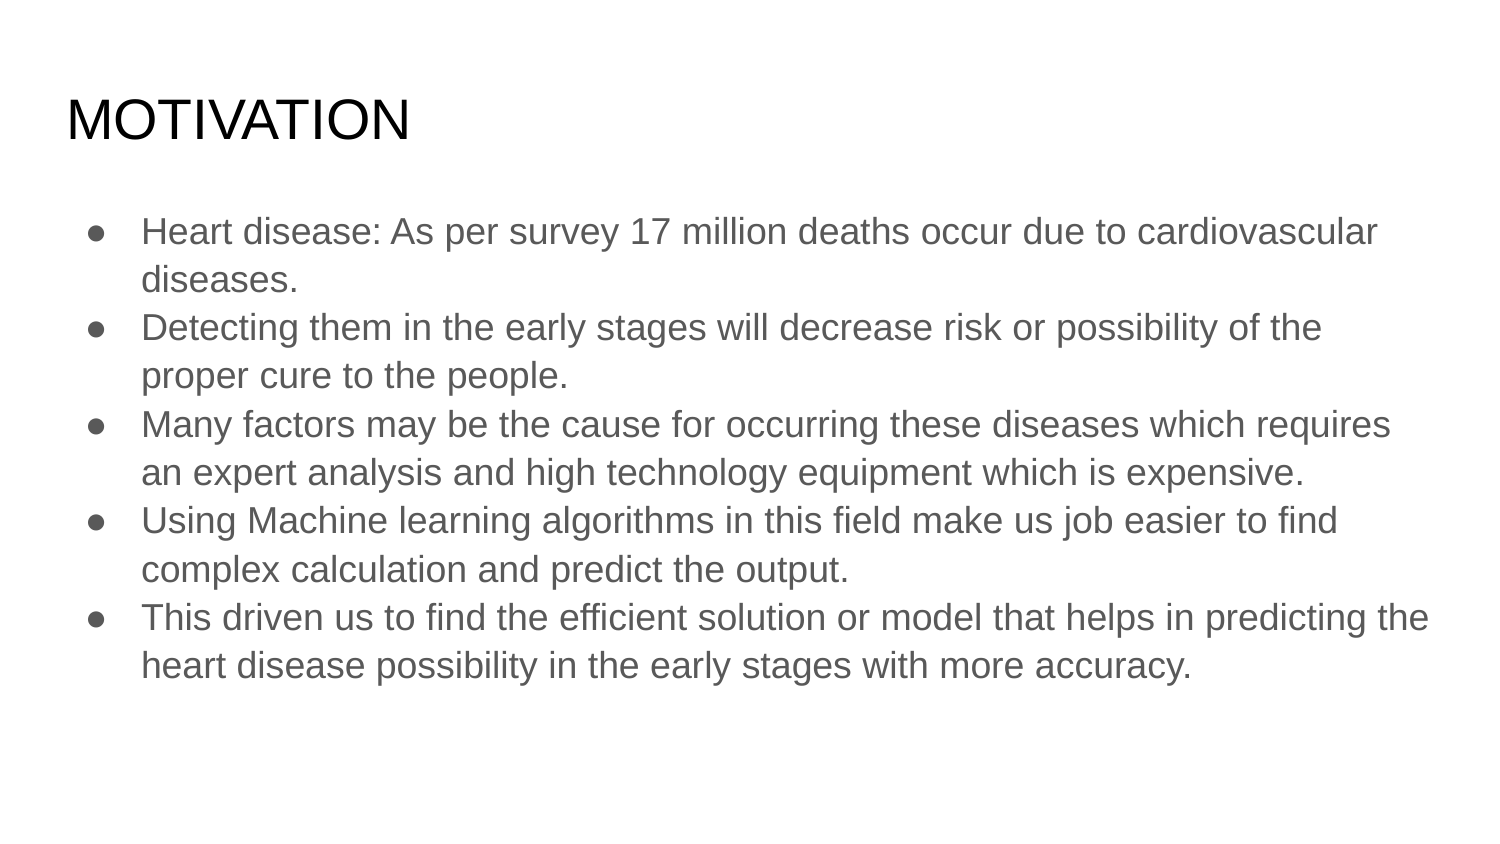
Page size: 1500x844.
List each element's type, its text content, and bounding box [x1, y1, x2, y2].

title MOTIVATION [51, 72, 1449, 167]
list Heart disease: As per survey 17 million deaths occur due to cardiovascular diseases. Detecting them in the early stages will decrease risk or possibility of the proper cure to the people. Many factors may be the cause for occurring these diseases which requires an expert analysis and high technology equipment which is expensive. Using Machine learning algorithms in this field make us job easier to find complex calculation and predict the output. This driven us to find the efficient solution or model that helps in predicting the heart disease possibility in the early stages with more accuracy. [51, 189, 1449, 750]
